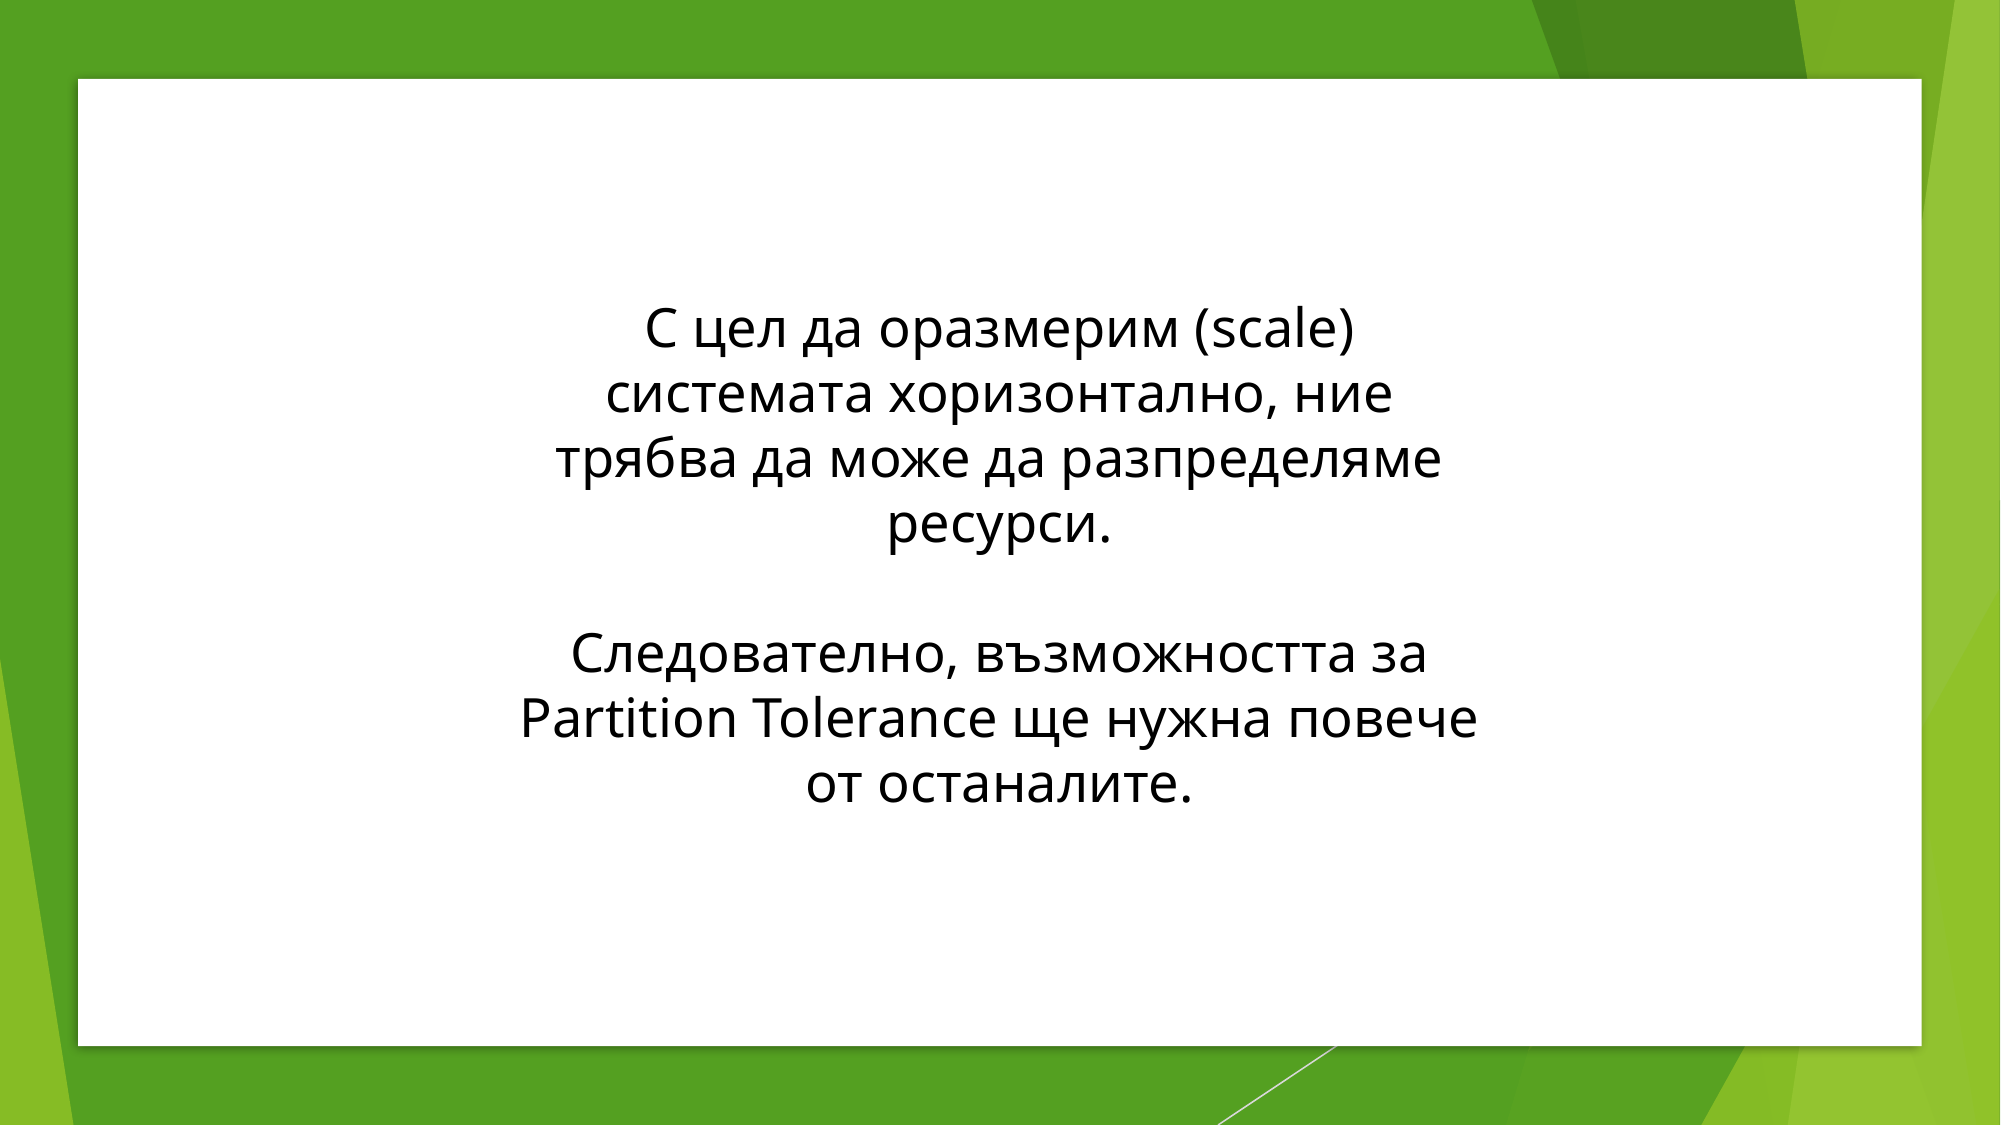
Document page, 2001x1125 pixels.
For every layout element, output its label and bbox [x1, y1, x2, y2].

text_box [0, 0, 2000, 1125]
